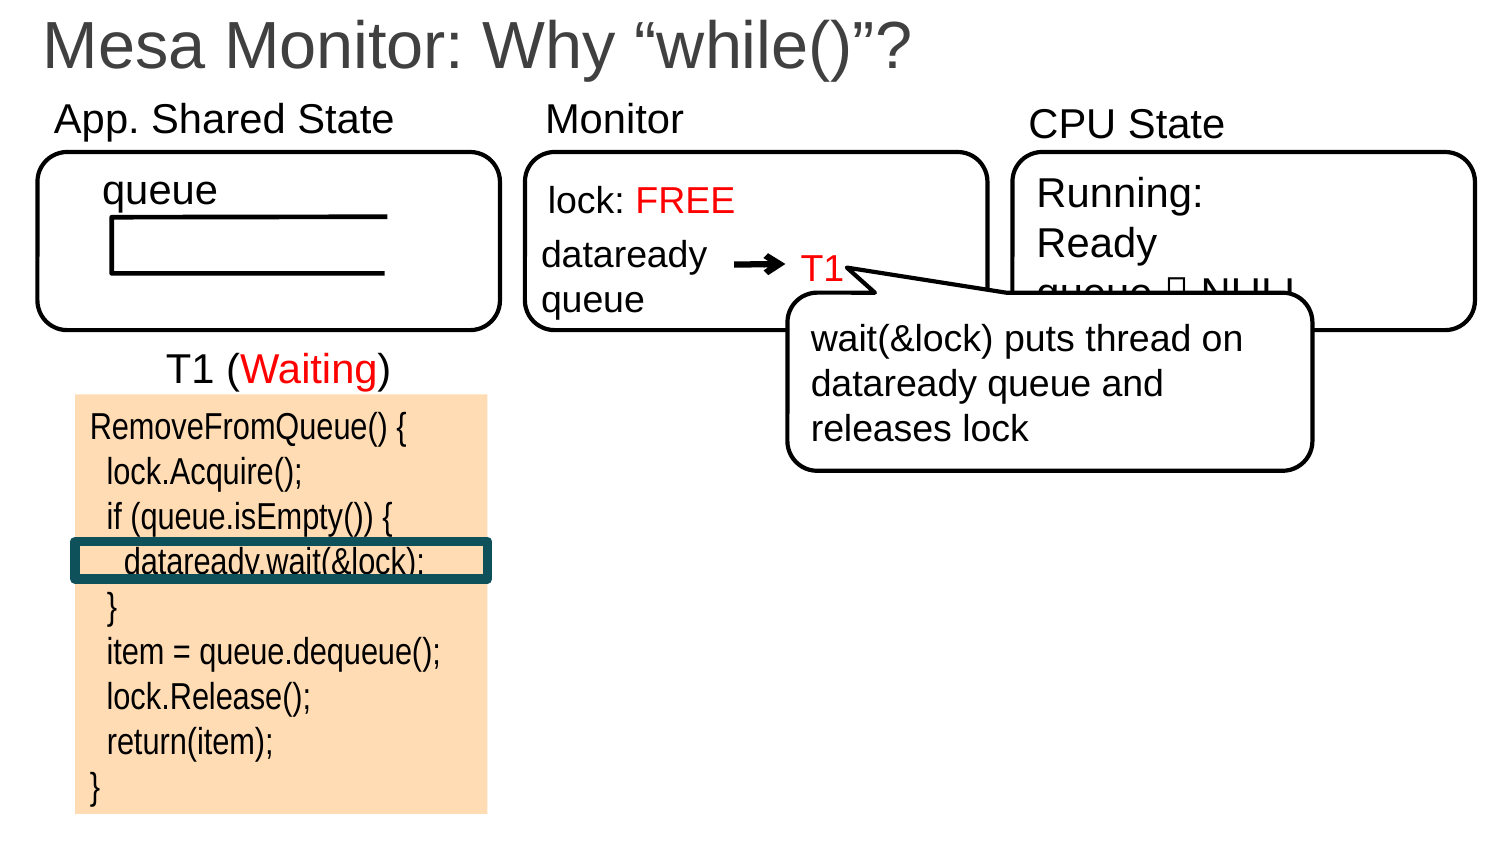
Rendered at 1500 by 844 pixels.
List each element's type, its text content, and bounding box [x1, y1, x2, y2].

text_box CPU State [1013, 89, 1241, 155]
text_box RemoveFromQueue() { lock.Acquire(); if (queue.isEmpty()) { dataready.wait(&lock); } item = queue.dequeue(); lock.Release(); return(item); } [75, 394, 488, 541]
text_box App. Shared State [39, 84, 410, 150]
text_box lock: FREE [533, 168, 751, 229]
text_box [1012, 160, 1021, 292]
text_box [1024, 151, 1475, 331]
text_box [37, 151, 500, 331]
text_box [75, 541, 488, 580]
text_box [524, 151, 988, 331]
text_box dataready queue [526, 222, 723, 328]
text_box wait(&lock) puts thread on dataready queue and releases lock [787, 267, 1313, 471]
text_box Monitor [530, 84, 700, 150]
text_box T1 [785, 236, 860, 297]
text_box RemoveFromQueue() { lock.Acquire(); if (queue.isEmpty()) { dataready.wait(&lock); } item = queue.dequeue(); lock.Release(); return(item); } [75, 580, 488, 814]
text_box T1 (Waiting) [151, 334, 407, 400]
title Mesa Monitor: Why “while()”? [27, 0, 1480, 112]
text_box Running: Ready queue  NULL … [1021, 158, 1323, 374]
